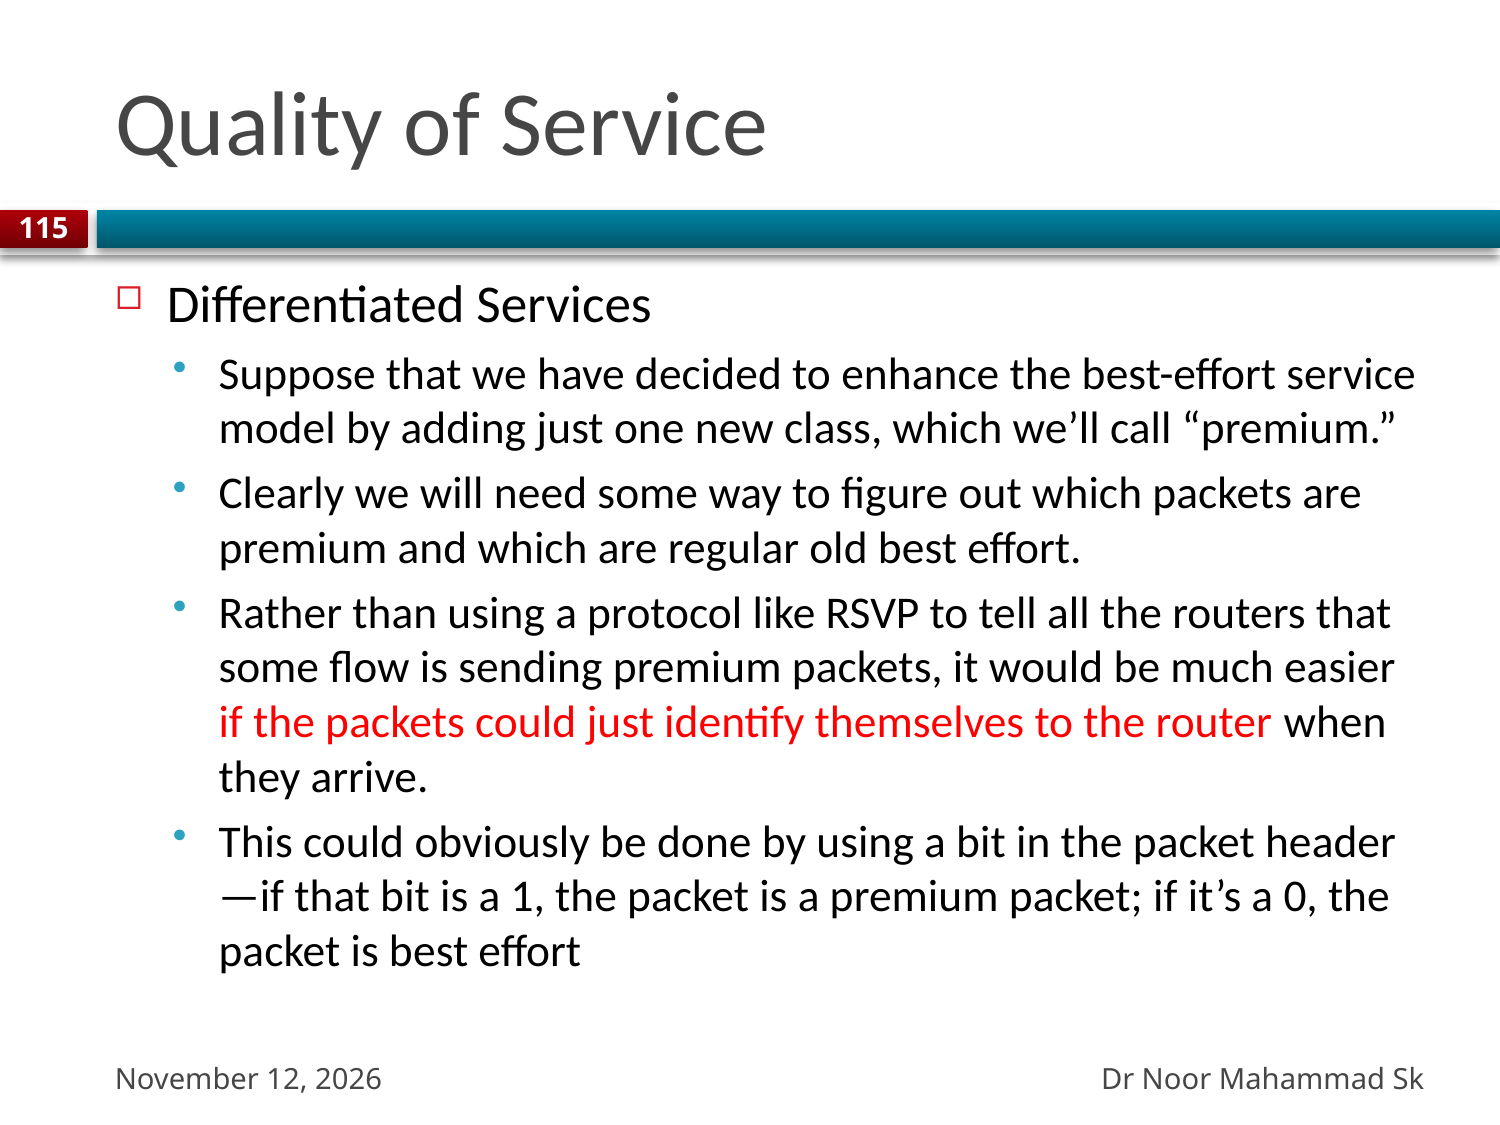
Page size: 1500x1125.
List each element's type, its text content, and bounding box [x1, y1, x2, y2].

list Differentiated Services Suppose that we have decided to enhance the best-effort service model by adding just one new class, which we’ll call “premium.” Clearly we will need some way to figure out which packets are premium and which are regular old best effort. Rather than using a protocol like RSVP to tell all the routers that some flow is sending premium packets, it would be much easier if the packets could just identify themselves to the router when they arrive. This could obviously be done by using a bit in the packet header—if that bit is a 1, the packet is a premium packet; if it’s a 0, the packet is best effort [100, 262, 1438, 1000]
slide_number 115 [0, 208, 88, 249]
title Quality of Service [100, 37, 1438, 200]
footer Dr Noor Mahammad Sk [549, 1050, 1440, 1110]
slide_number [99, 1050, 538, 1110]
